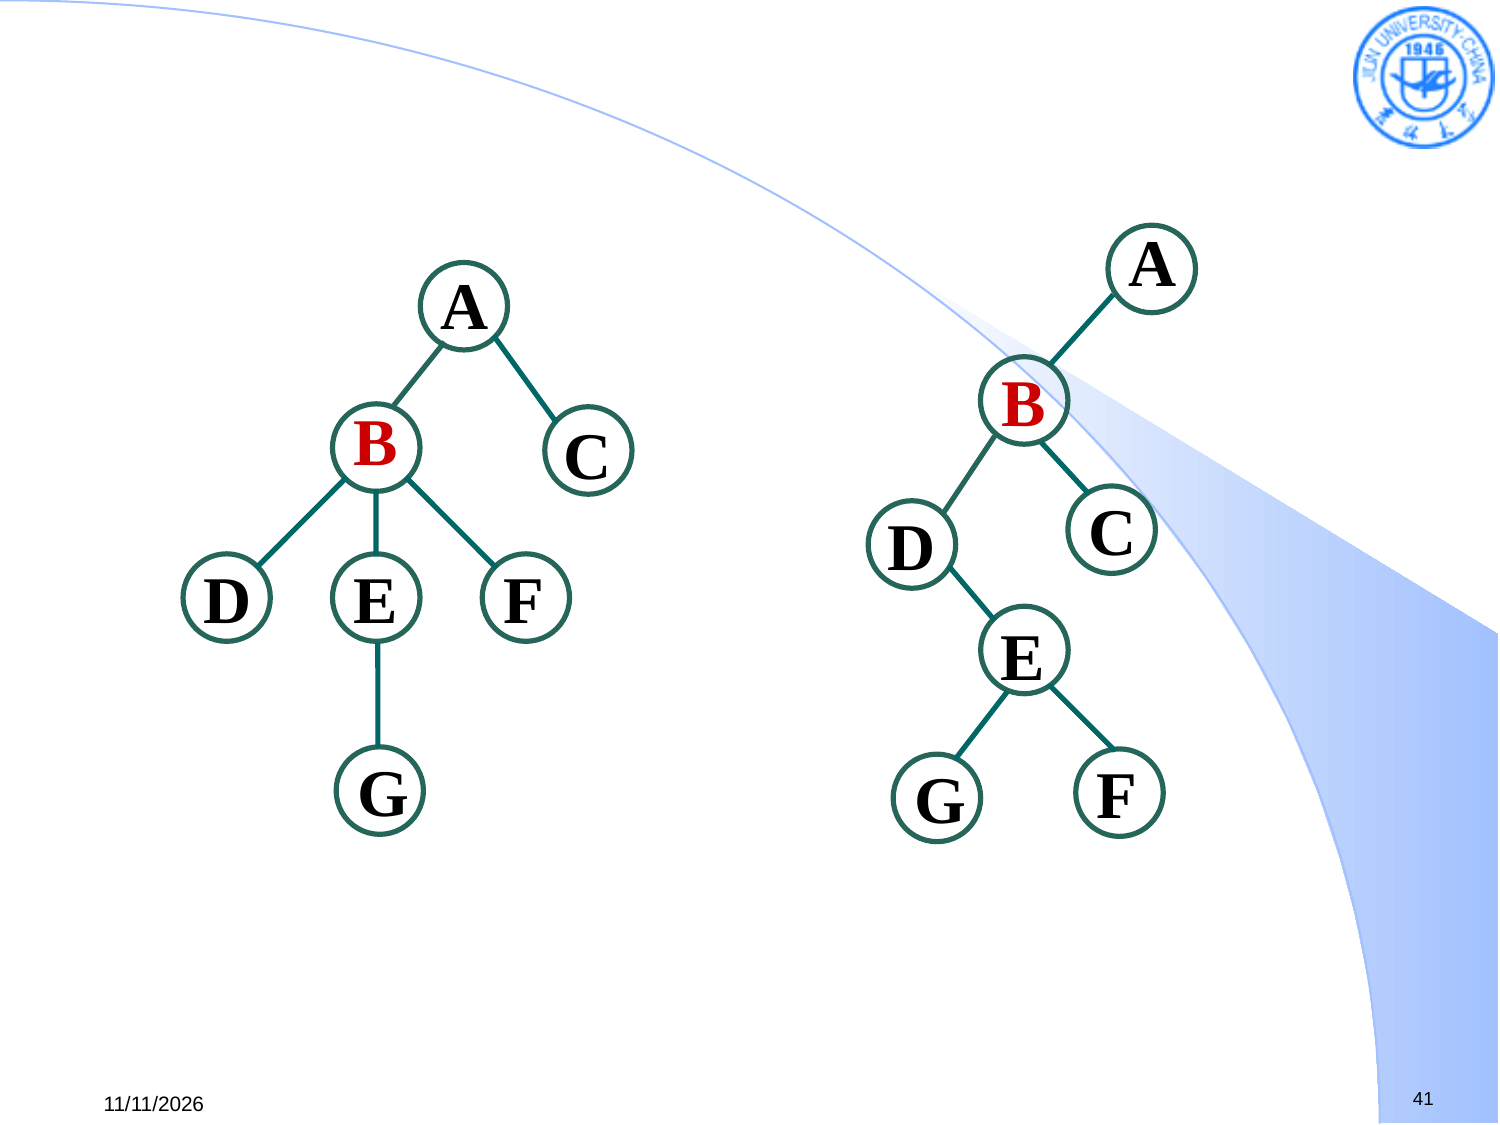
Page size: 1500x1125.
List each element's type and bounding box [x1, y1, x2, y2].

text_box [868, 212, 1202, 845]
picture [1353, 6, 1495, 149]
text_box [183, 255, 637, 838]
